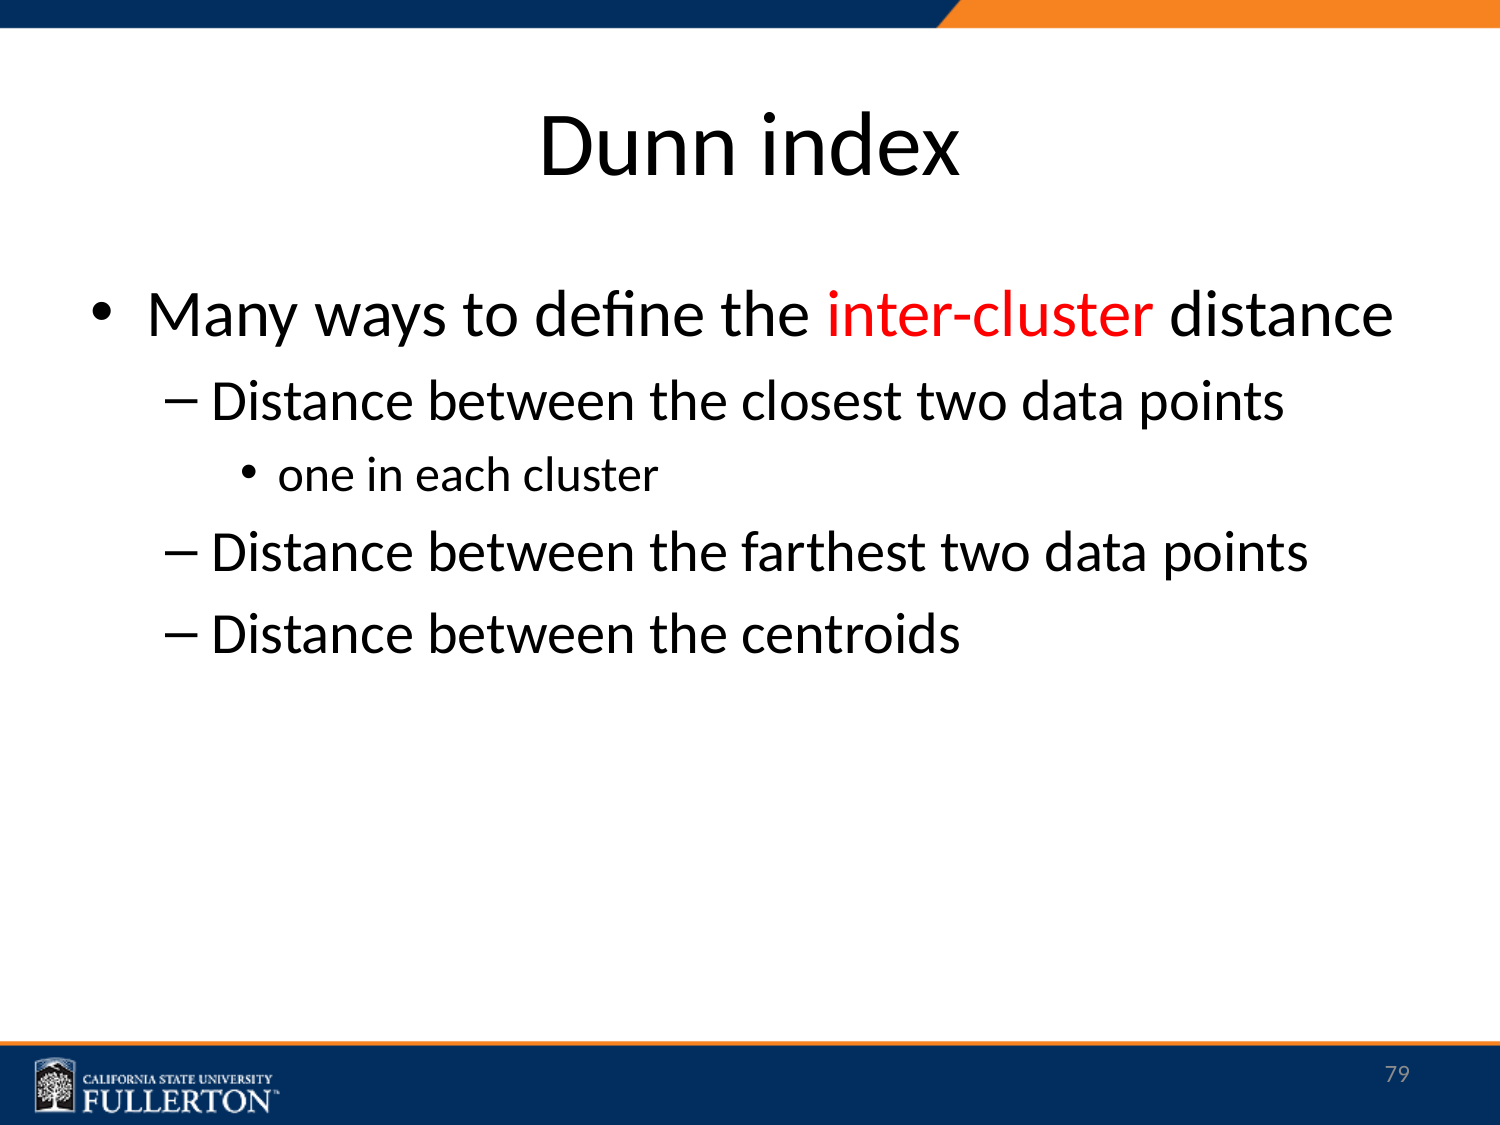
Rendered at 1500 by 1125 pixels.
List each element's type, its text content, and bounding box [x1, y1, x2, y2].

picture [0, 0, 1500, 1125]
list Many ways to define the inter-cluster distance Distance between the closest two data points one in each cluster Distance between the farthest two data points Distance between the centroids [75, 262, 1425, 1005]
slide_number 79 [1074, 1042, 1425, 1103]
title Dunn index [75, 45, 1425, 233]
